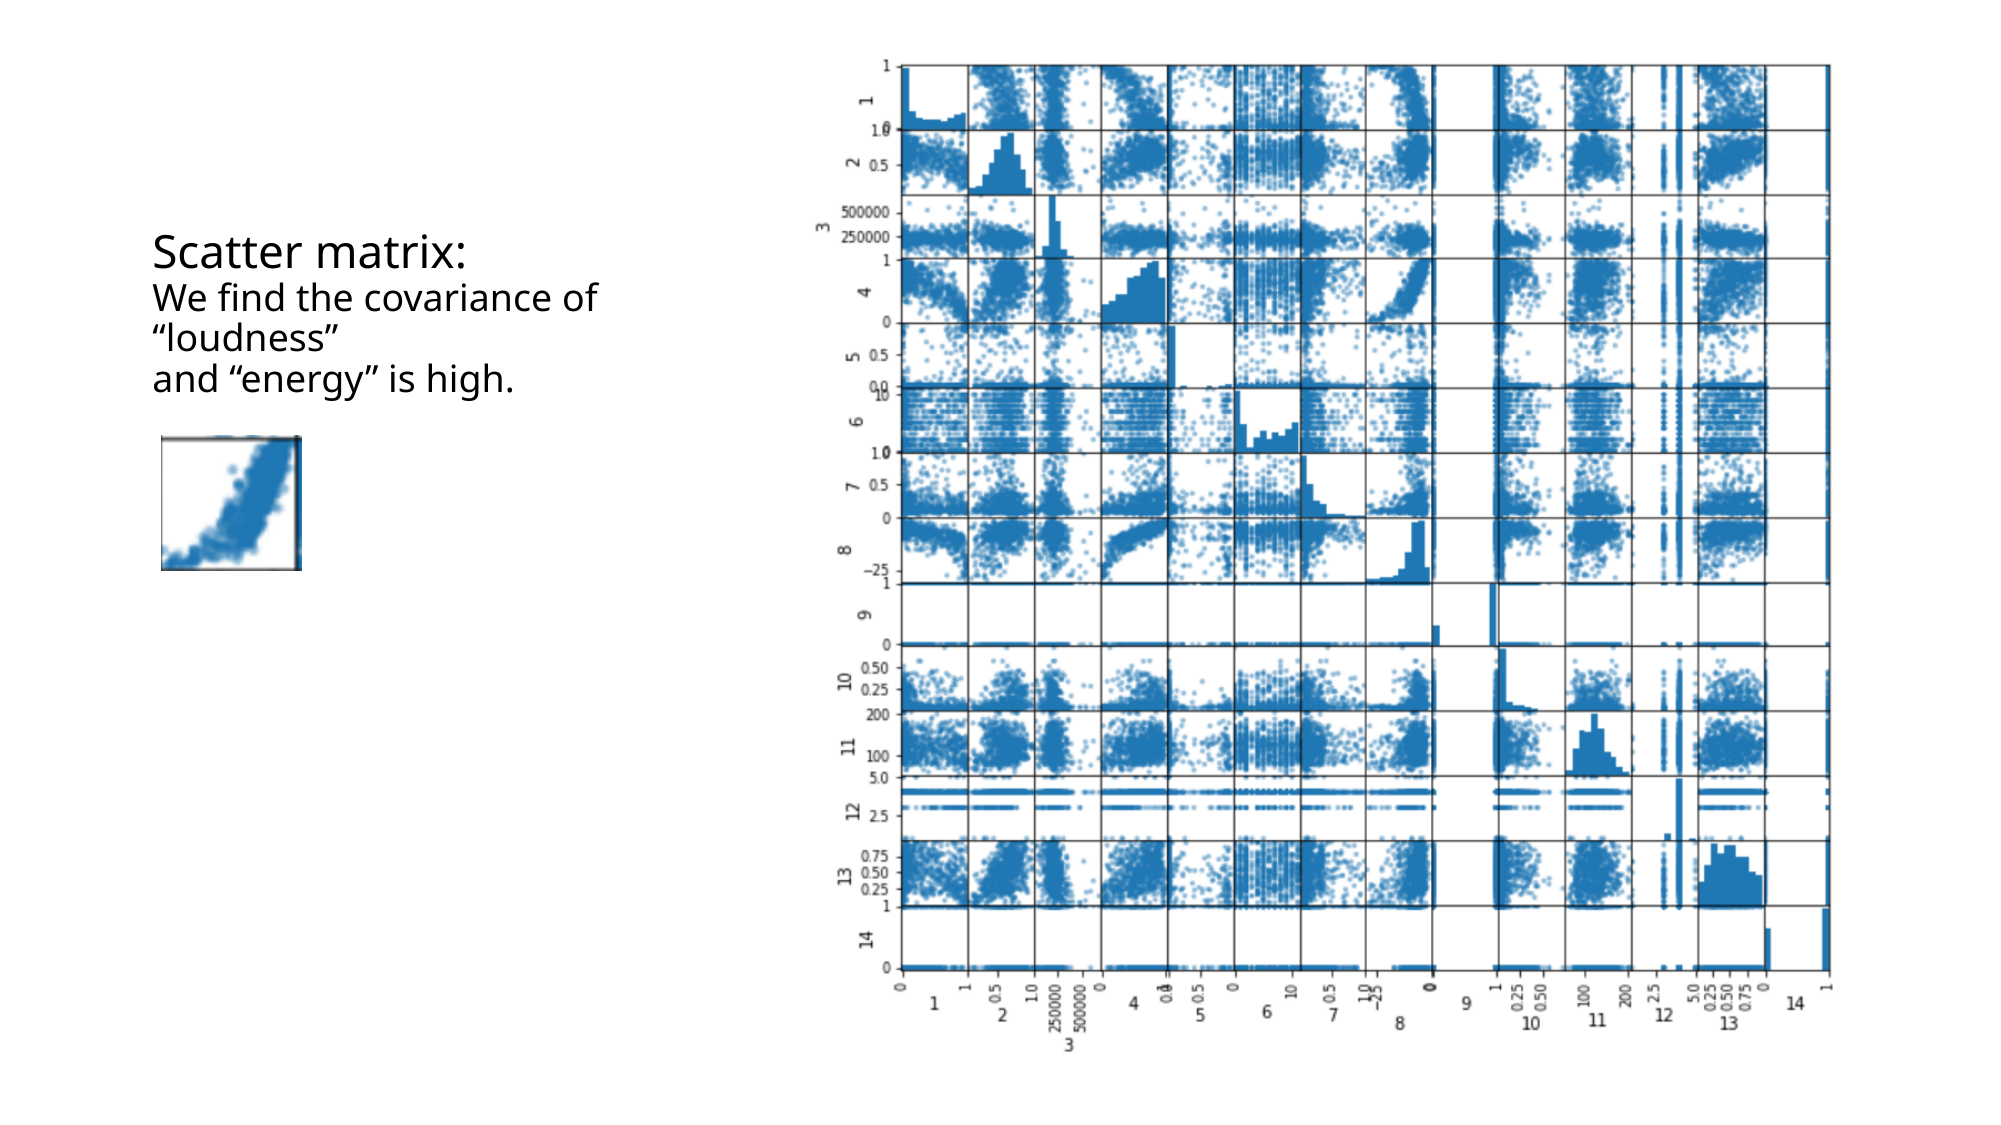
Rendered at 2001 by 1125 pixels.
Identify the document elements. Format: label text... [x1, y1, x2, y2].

title Scatter matrix: We find the covariance of “loudness” and “energy” is high. [137, 94, 789, 702]
picture [161, 435, 302, 571]
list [810, 38, 1876, 1062]
